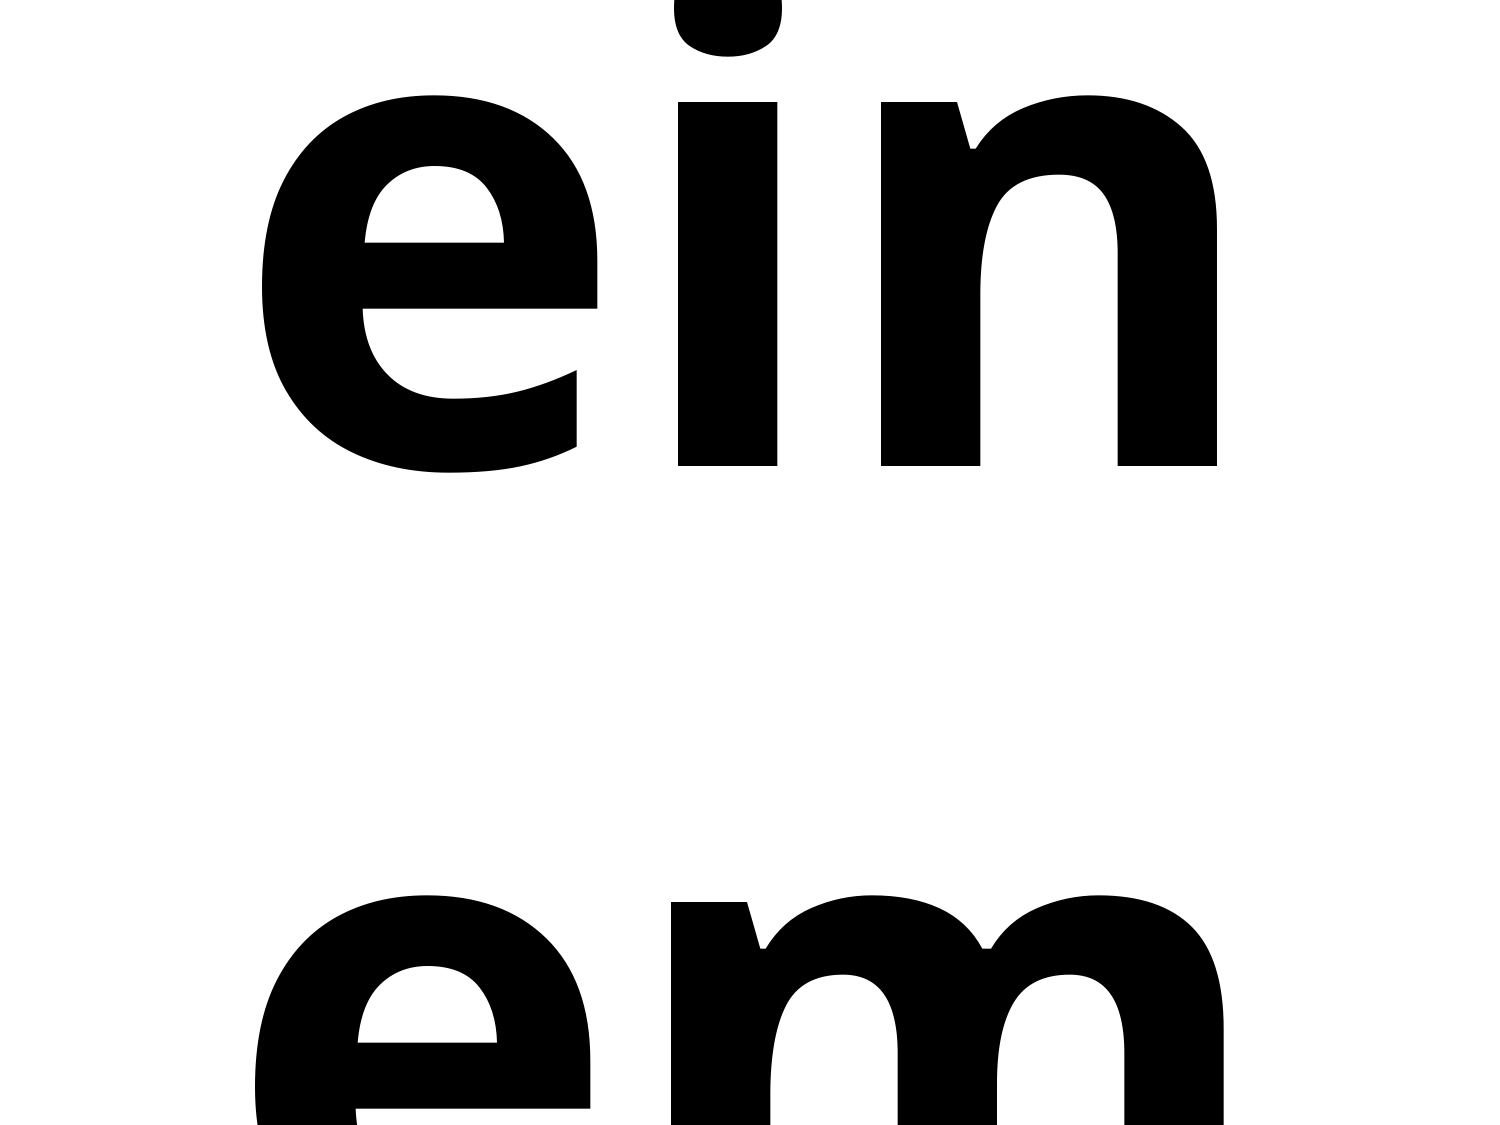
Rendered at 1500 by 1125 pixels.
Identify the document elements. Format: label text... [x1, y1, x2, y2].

text_box einem [74, 149, 1425, 1050]
